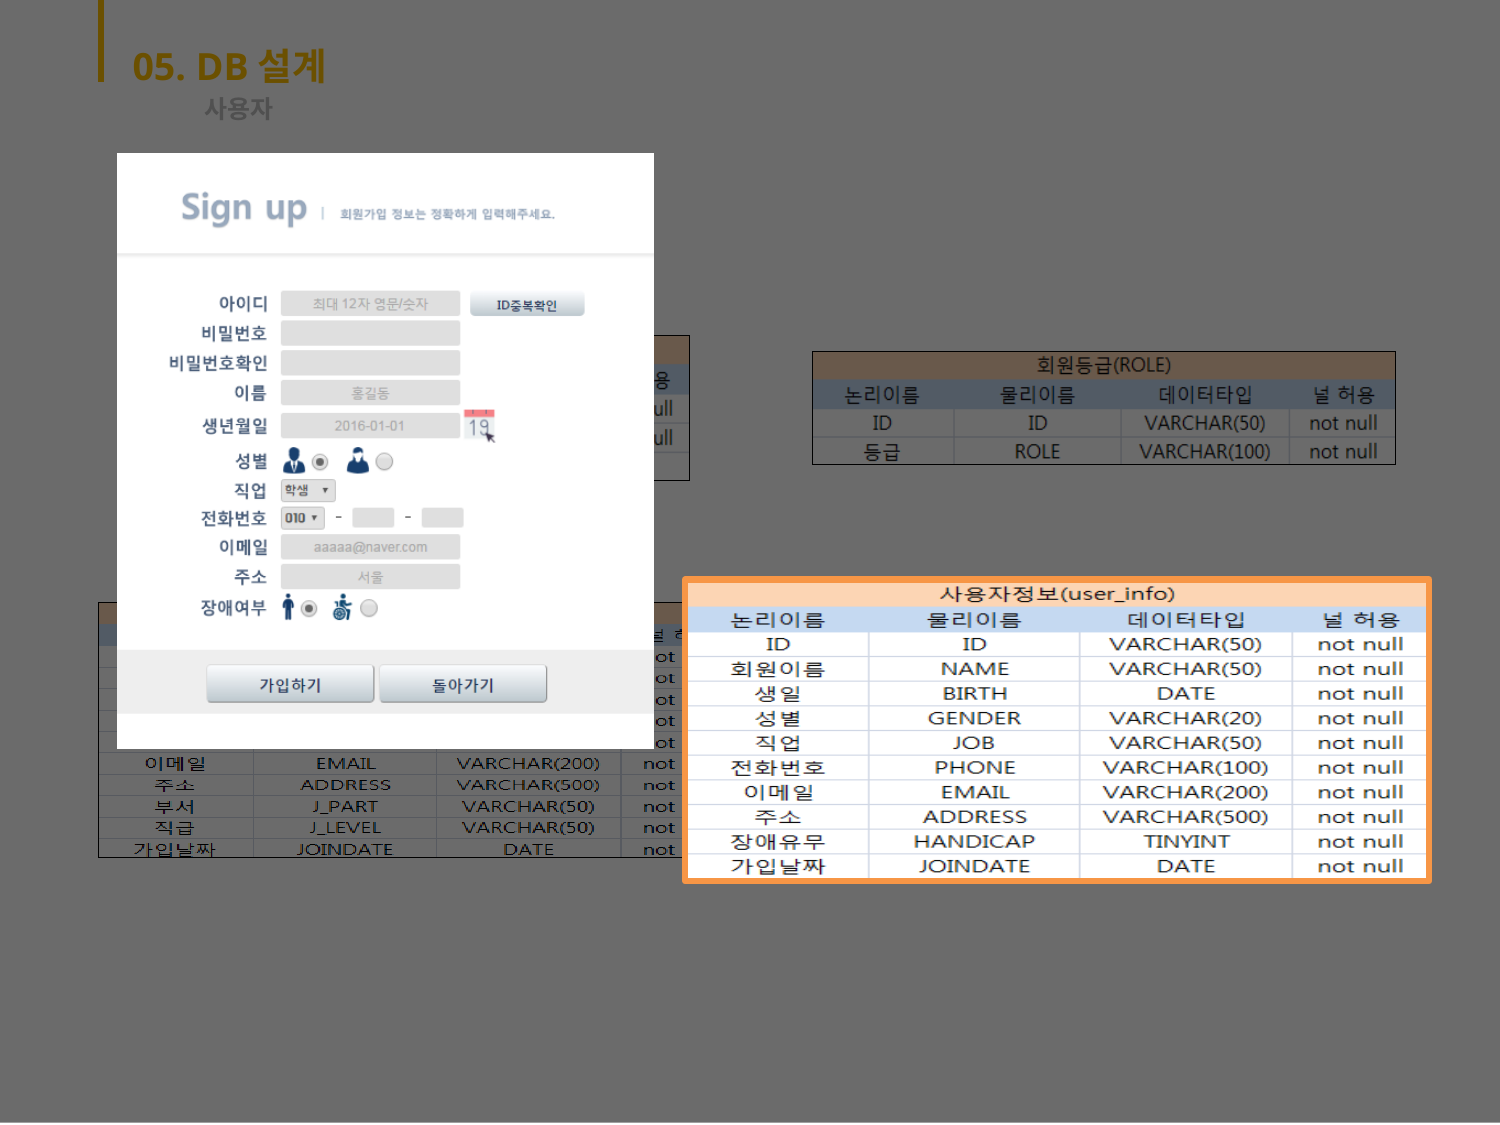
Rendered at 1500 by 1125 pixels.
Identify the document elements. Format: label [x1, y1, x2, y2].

picture [98, 153, 1427, 879]
text_box [0, 0, 1500, 1125]
picture [812, 350, 1396, 465]
